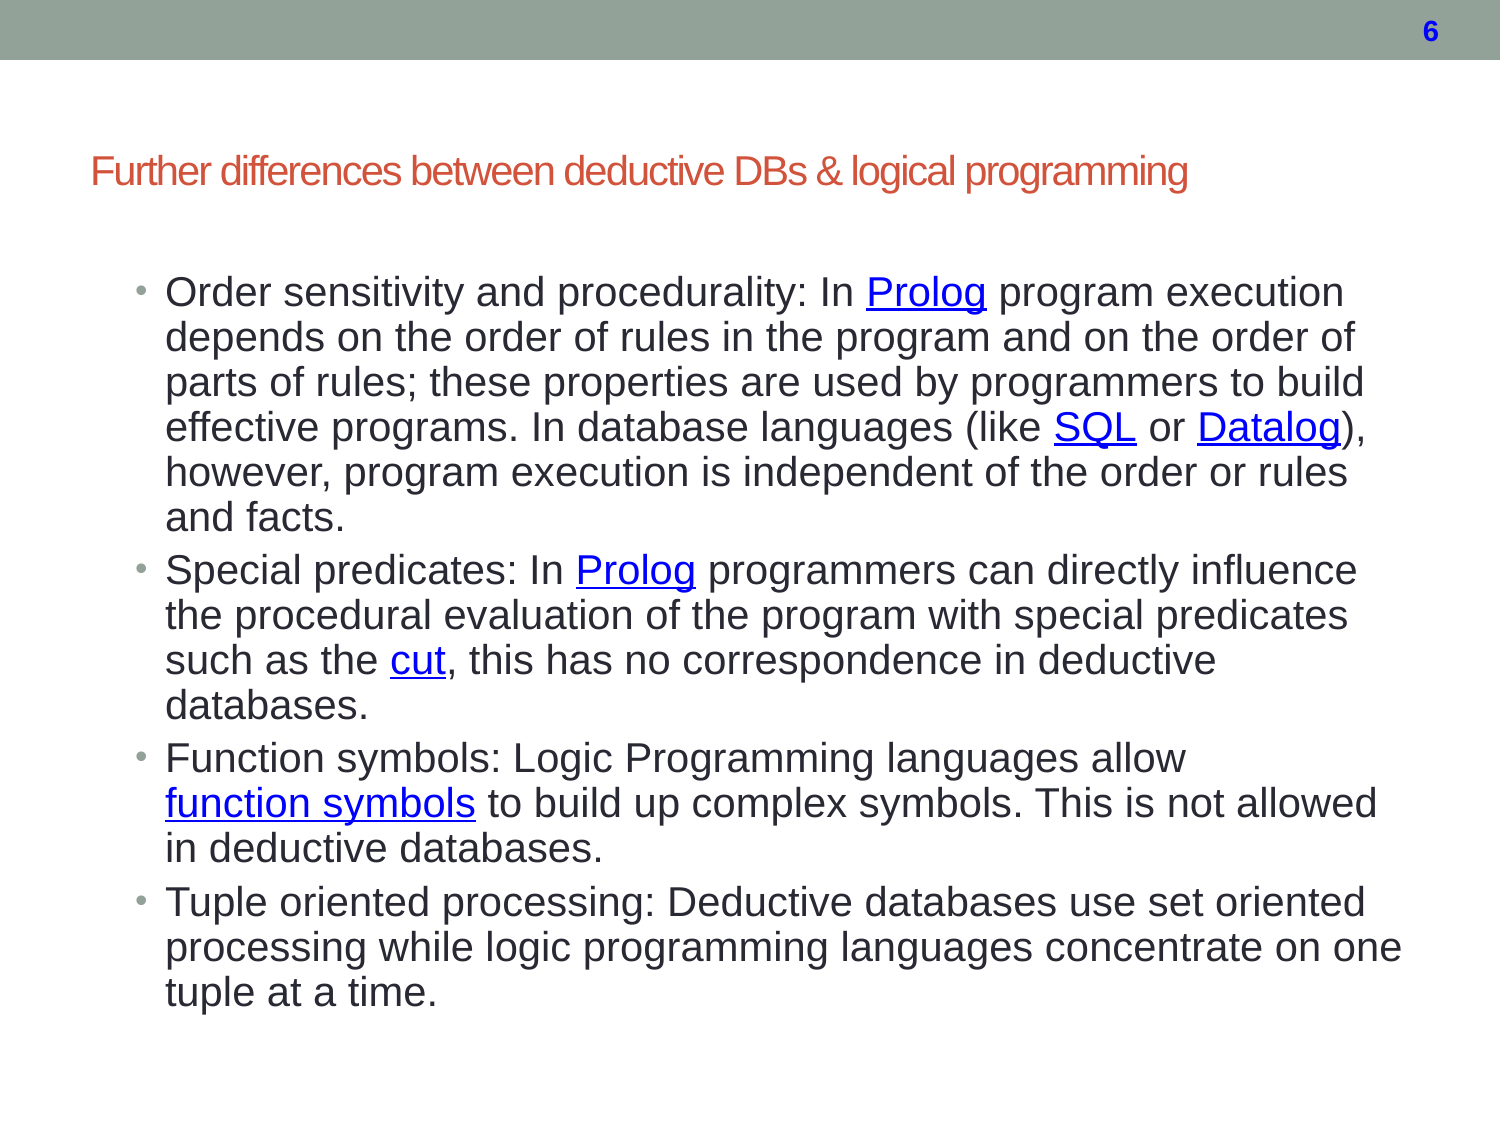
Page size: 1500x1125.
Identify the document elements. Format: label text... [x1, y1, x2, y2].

title Further differences between deductive DBs & logical programming [75, 87, 1425, 250]
list Order sensitivity and procedurality: In Prolog program execution depends on the order of rules in the program and on the order of parts of rules; these properties are used by programmers to build effective programs. In database languages (like SQL or Datalog), however, program execution is independent of the order or rules and facts. Special predicates: In Prolog programmers can directly influence the procedural evaluation of the program with special predicates such as the cut, this has no correspondence in deductive databases. Function symbols: Logic Programming languages allow function symbols to build up complex symbols. This is not allowed in deductive databases. Tuple oriented processing: Deductive databases use set oriented processing while logic programming languages concentrate on one tuple at a time. [75, 262, 1425, 1063]
